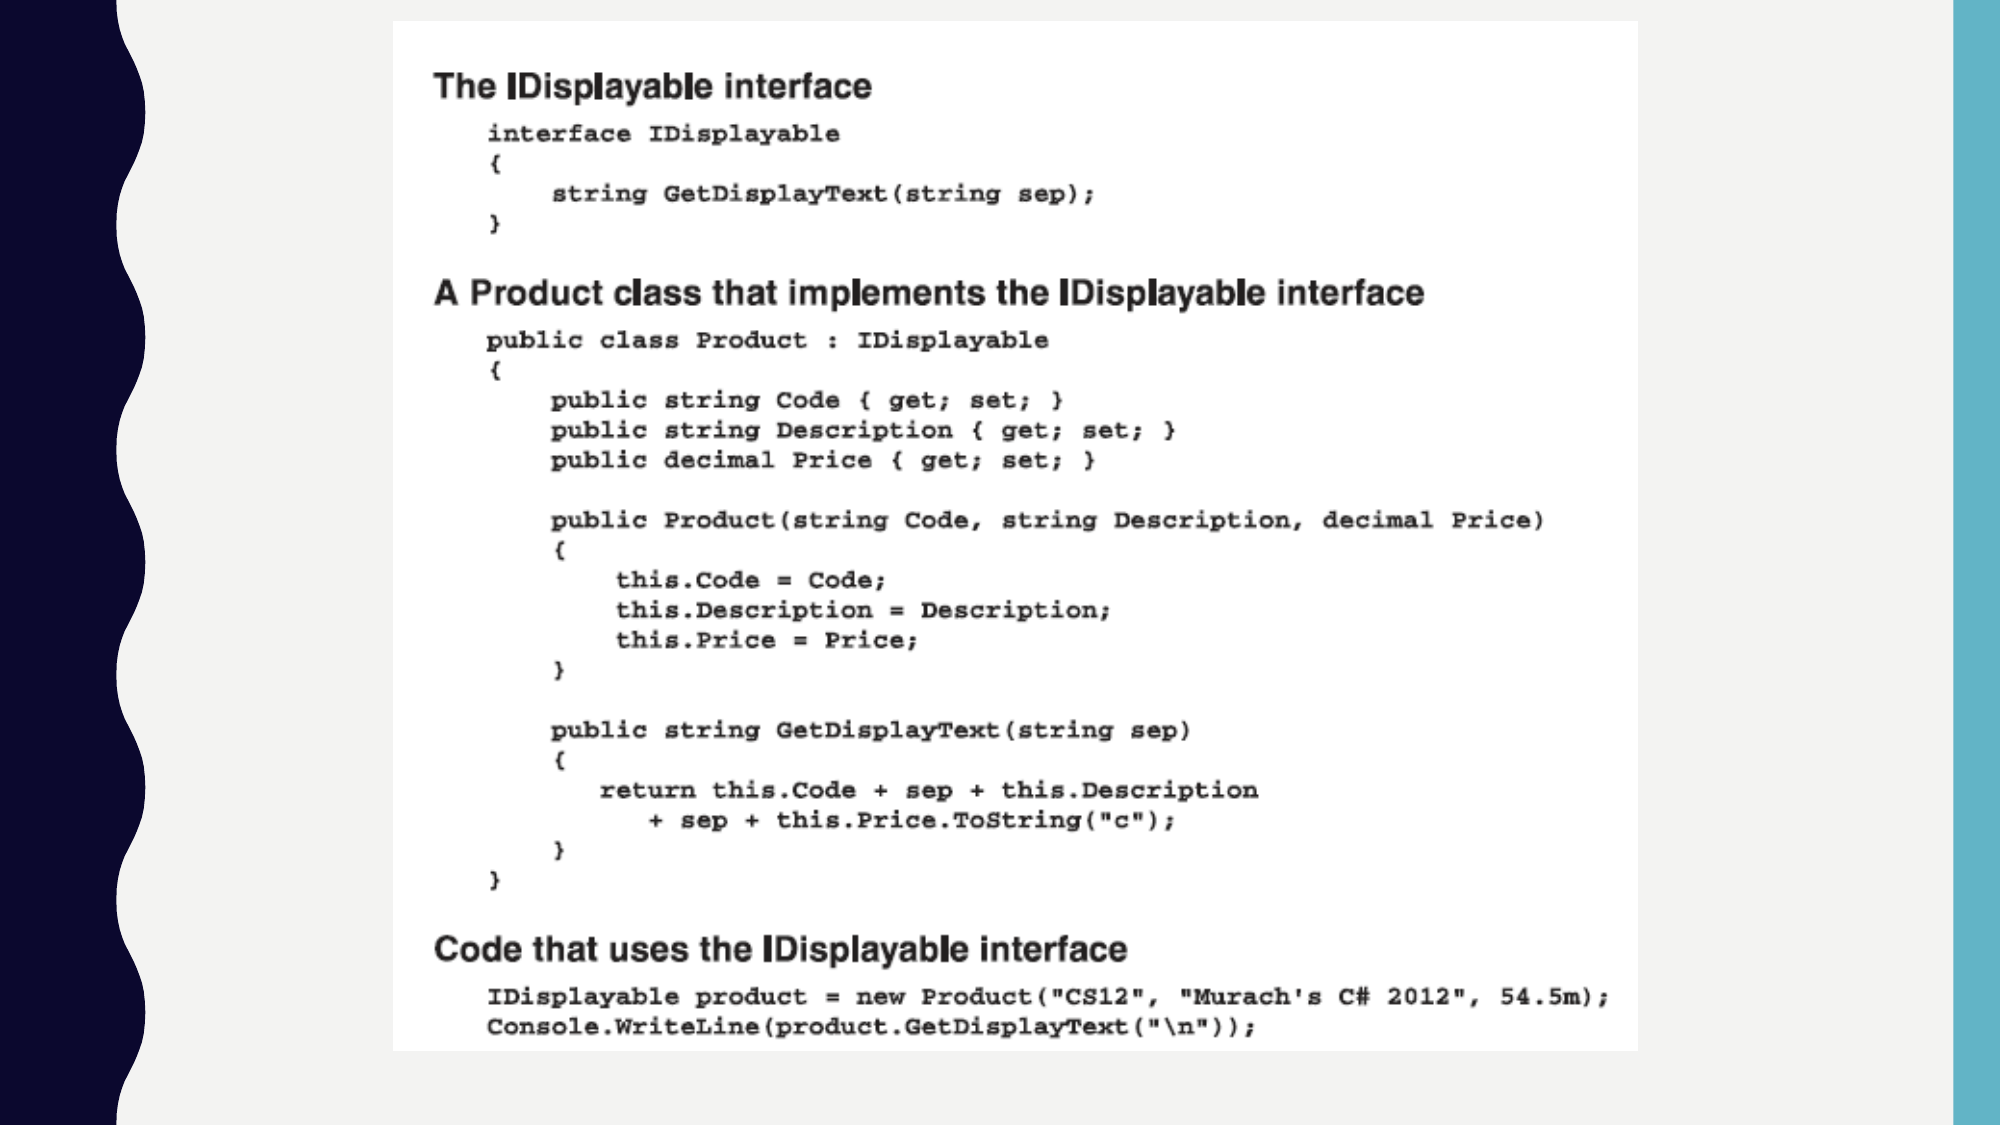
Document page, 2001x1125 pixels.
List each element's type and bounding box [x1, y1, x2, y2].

picture [393, 21, 1638, 1051]
